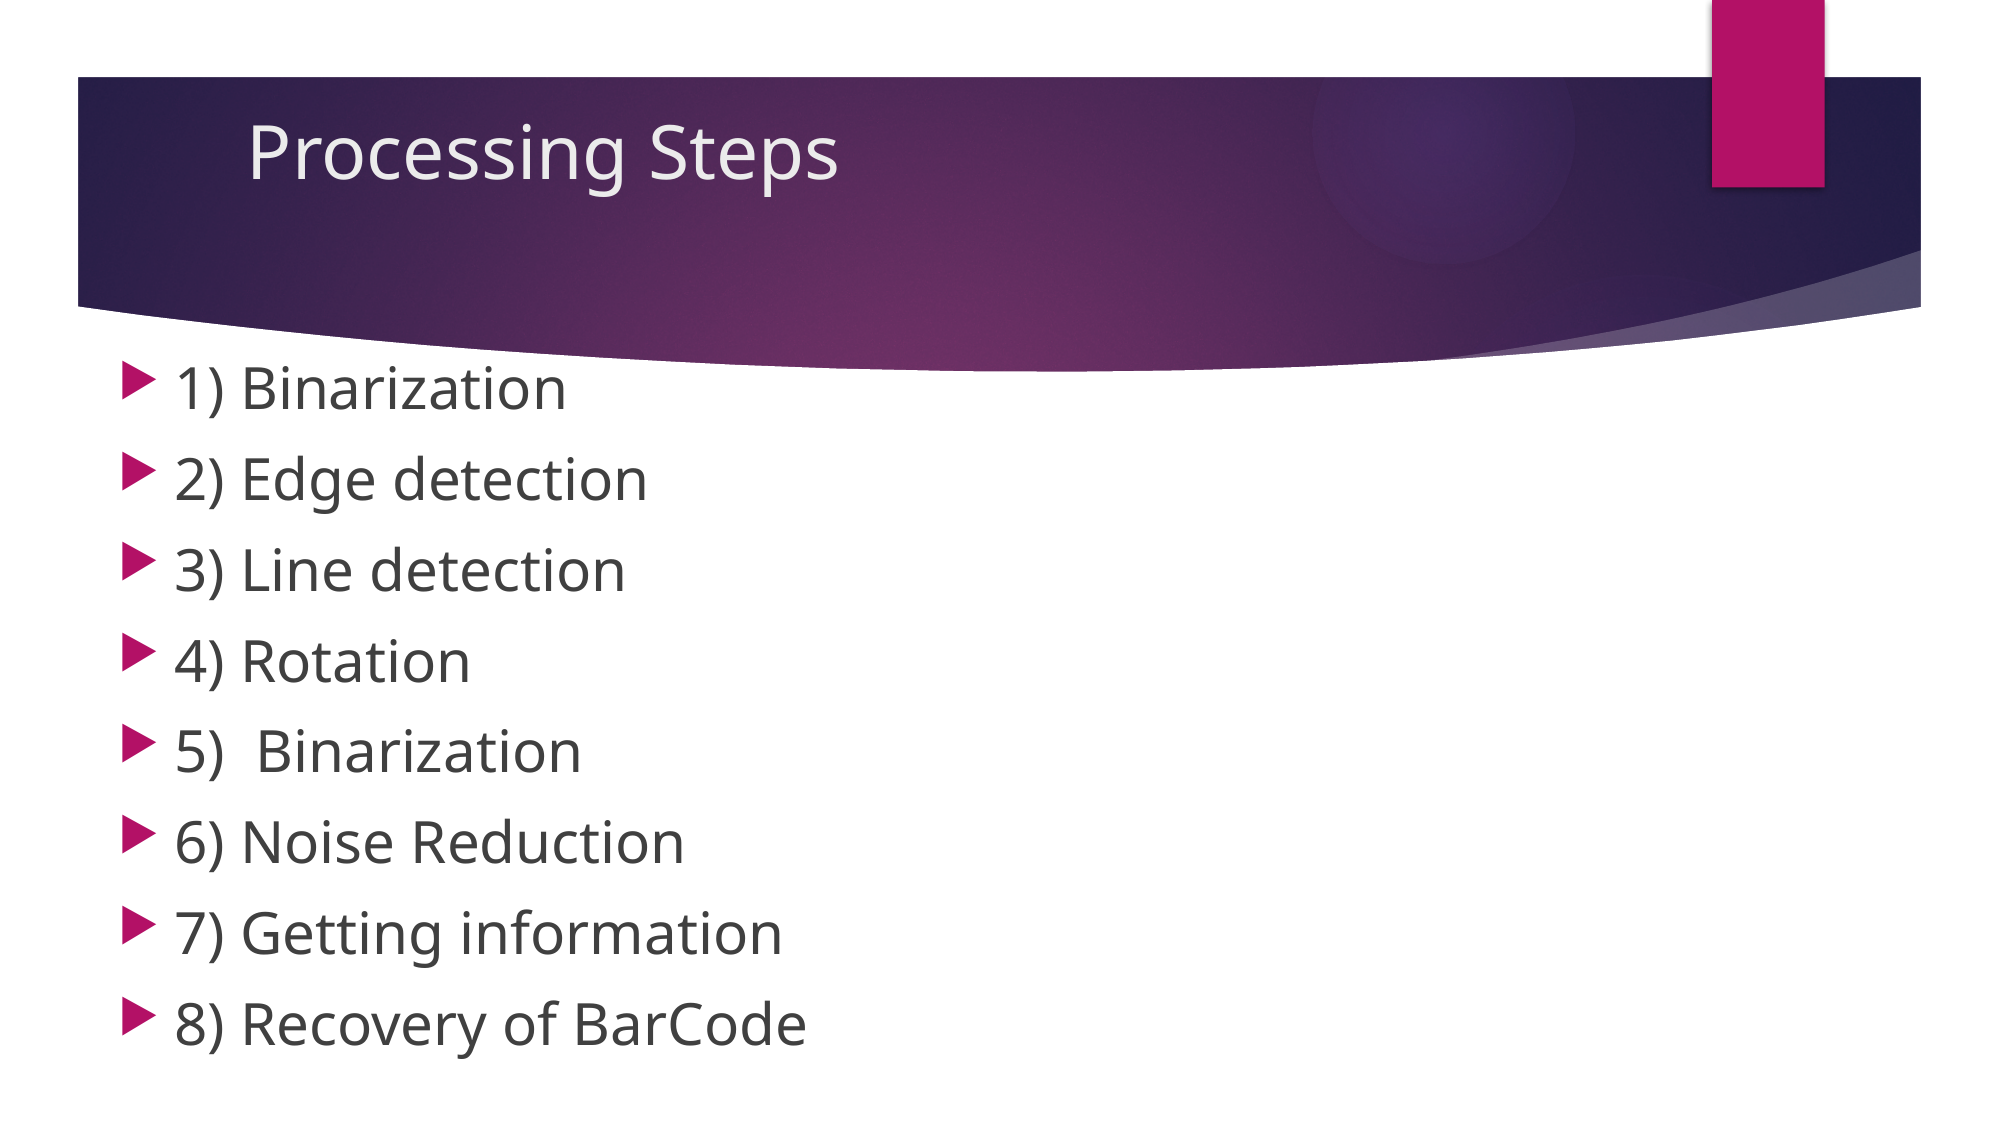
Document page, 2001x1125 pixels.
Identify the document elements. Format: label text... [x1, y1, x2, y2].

title Processing Steps [231, 41, 1645, 257]
list 1) Binarization 2) Edge detection 3) Line detection 4) Rotation 5) Binarization 6) Noise Reduction 7) Getting information 8) Recovery of BarCode [103, 343, 1879, 1004]
